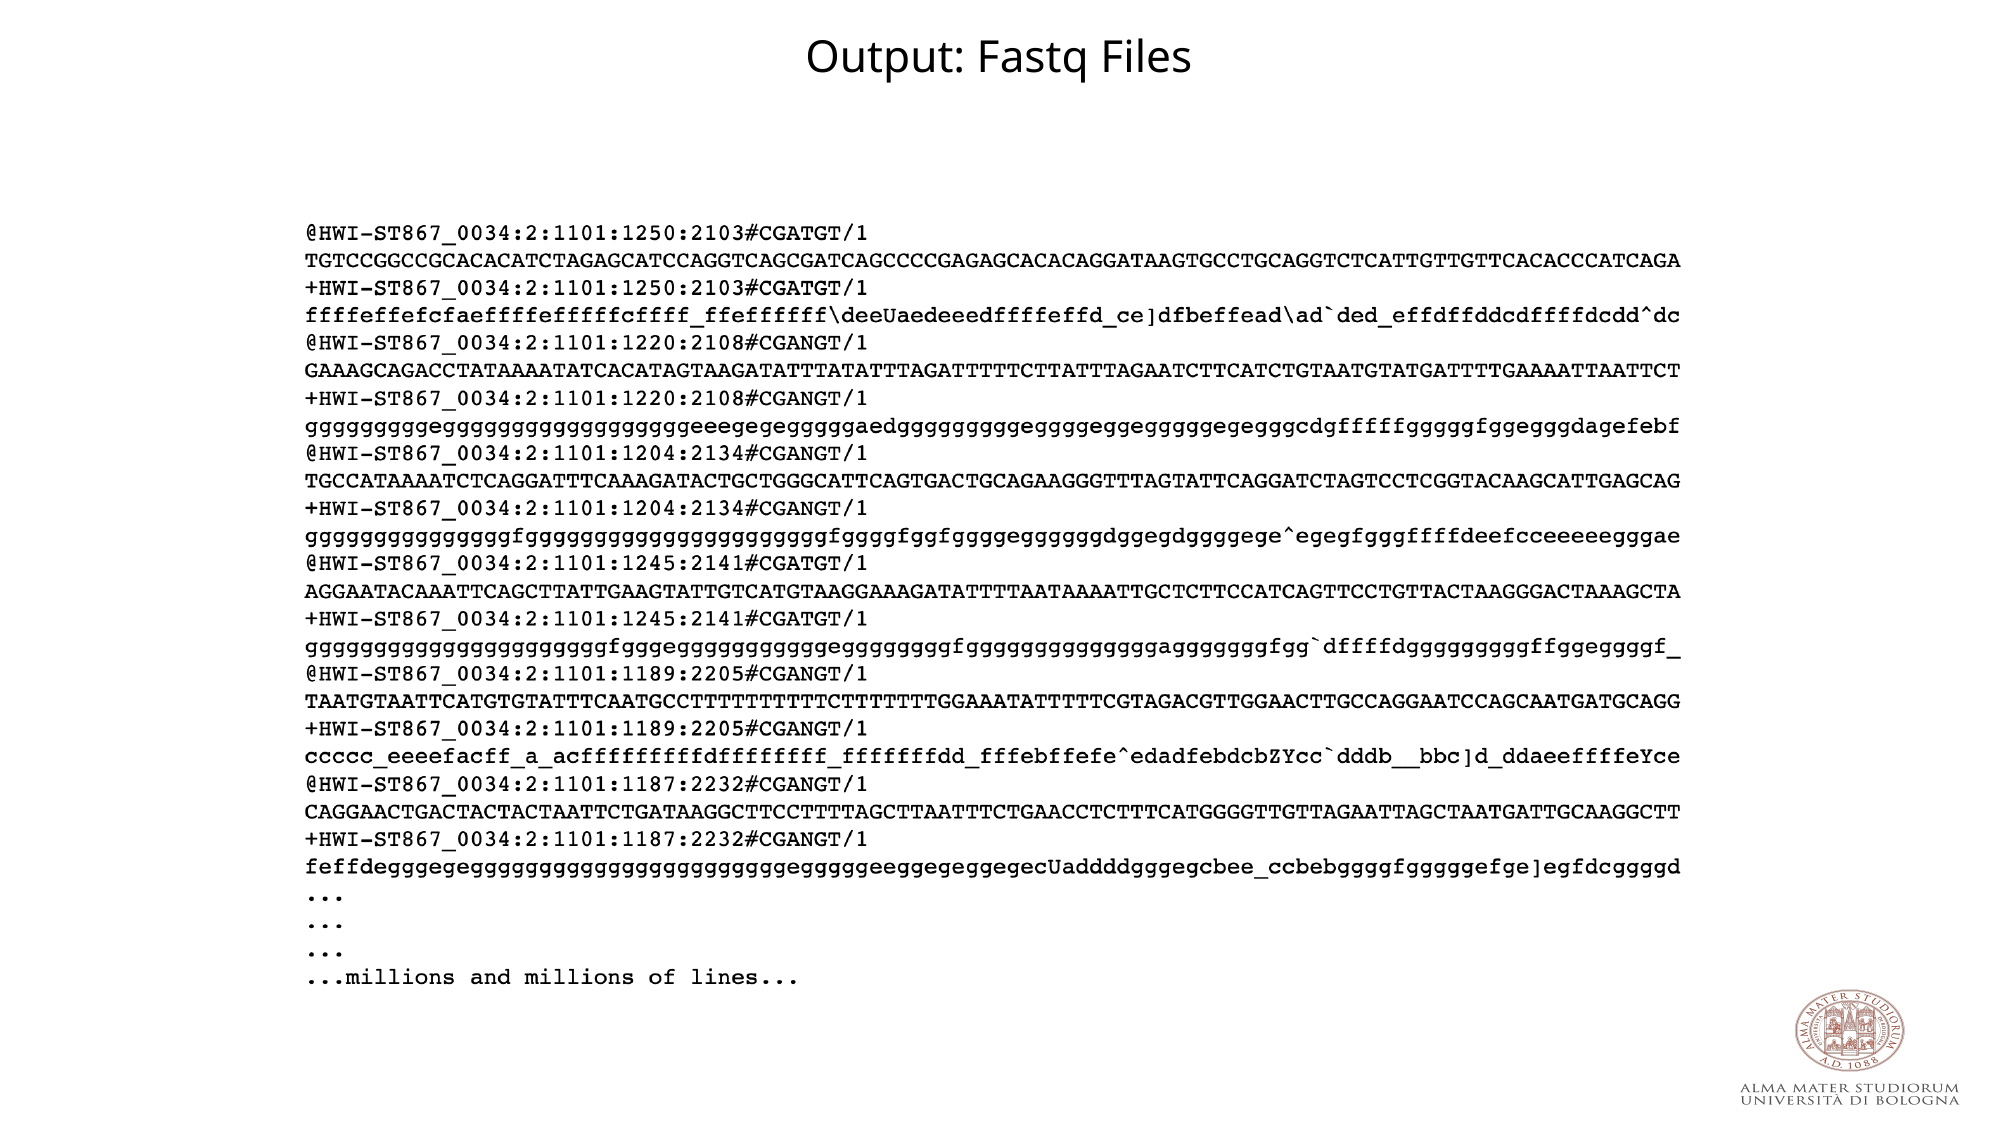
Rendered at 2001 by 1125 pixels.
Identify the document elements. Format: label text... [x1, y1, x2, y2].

picture [287, 207, 1993, 1118]
text_box Output: Fastq Files [495, 12, 1504, 97]
